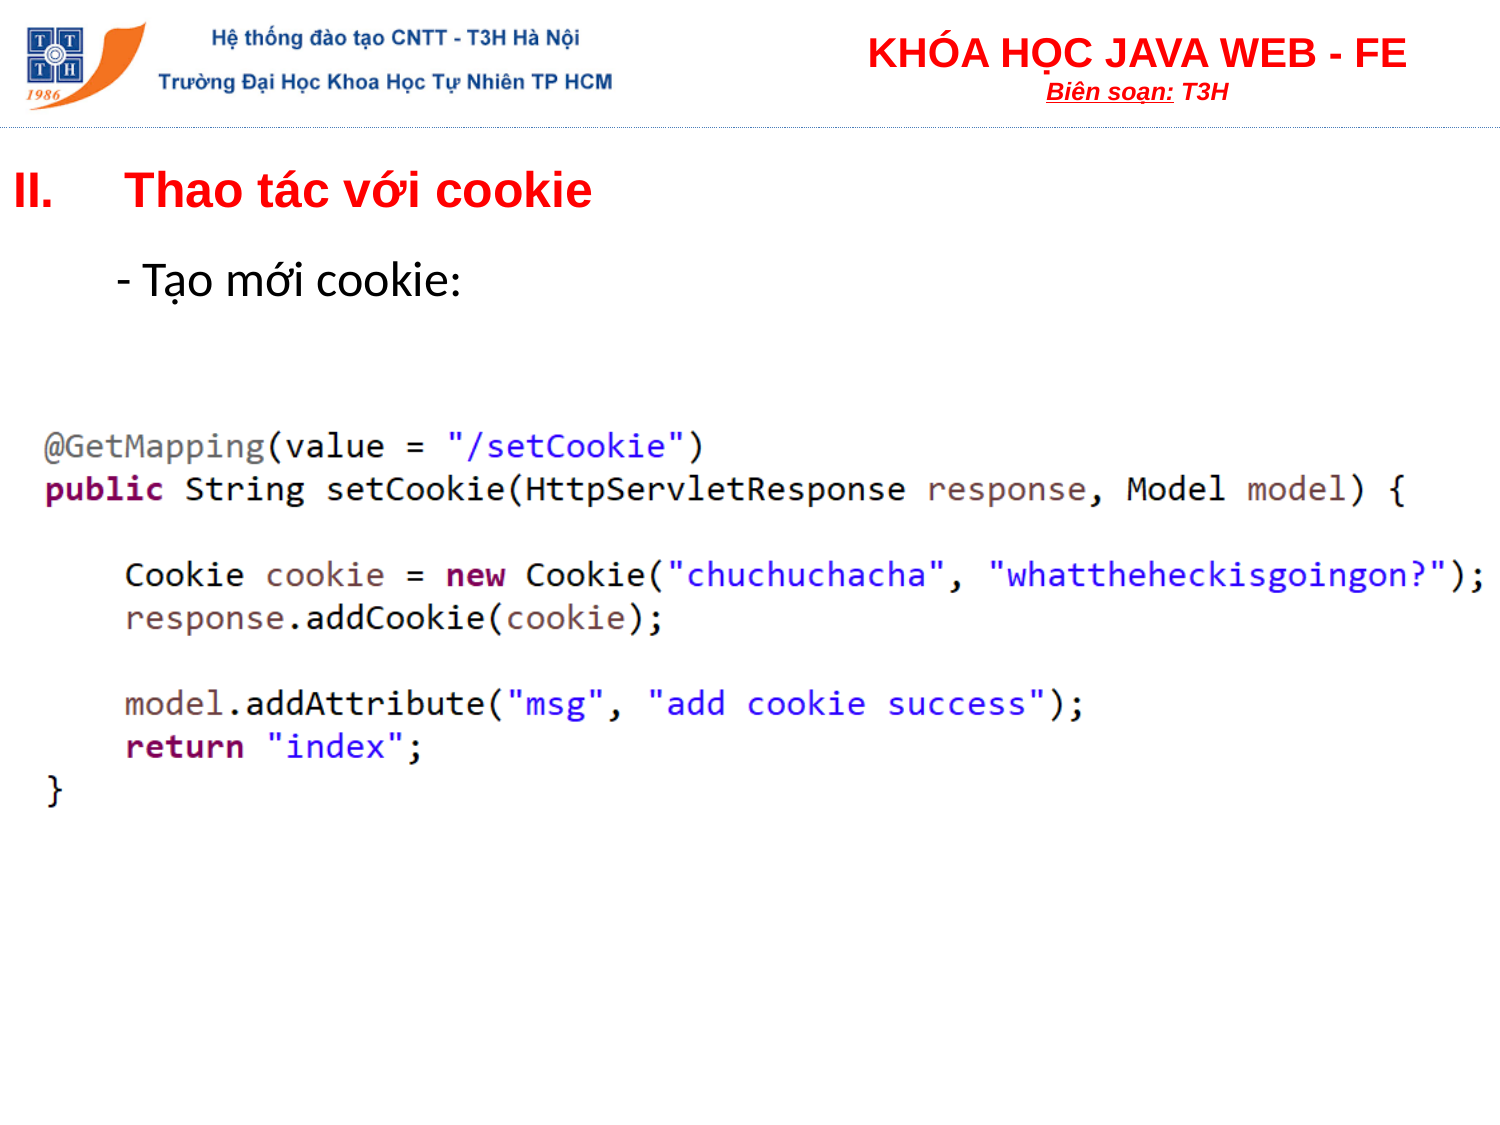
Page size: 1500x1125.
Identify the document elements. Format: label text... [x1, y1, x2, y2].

text_box KHÓA HỌC JAVA WEB - FE Biên soạn: T3H [787, 2, 1488, 127]
picture [41, 424, 1488, 813]
text_box II. Thao tác với cookie [0, 149, 1500, 225]
text_box - Tạo mới cookie: [101, 238, 478, 314]
picture [3, 1, 642, 127]
